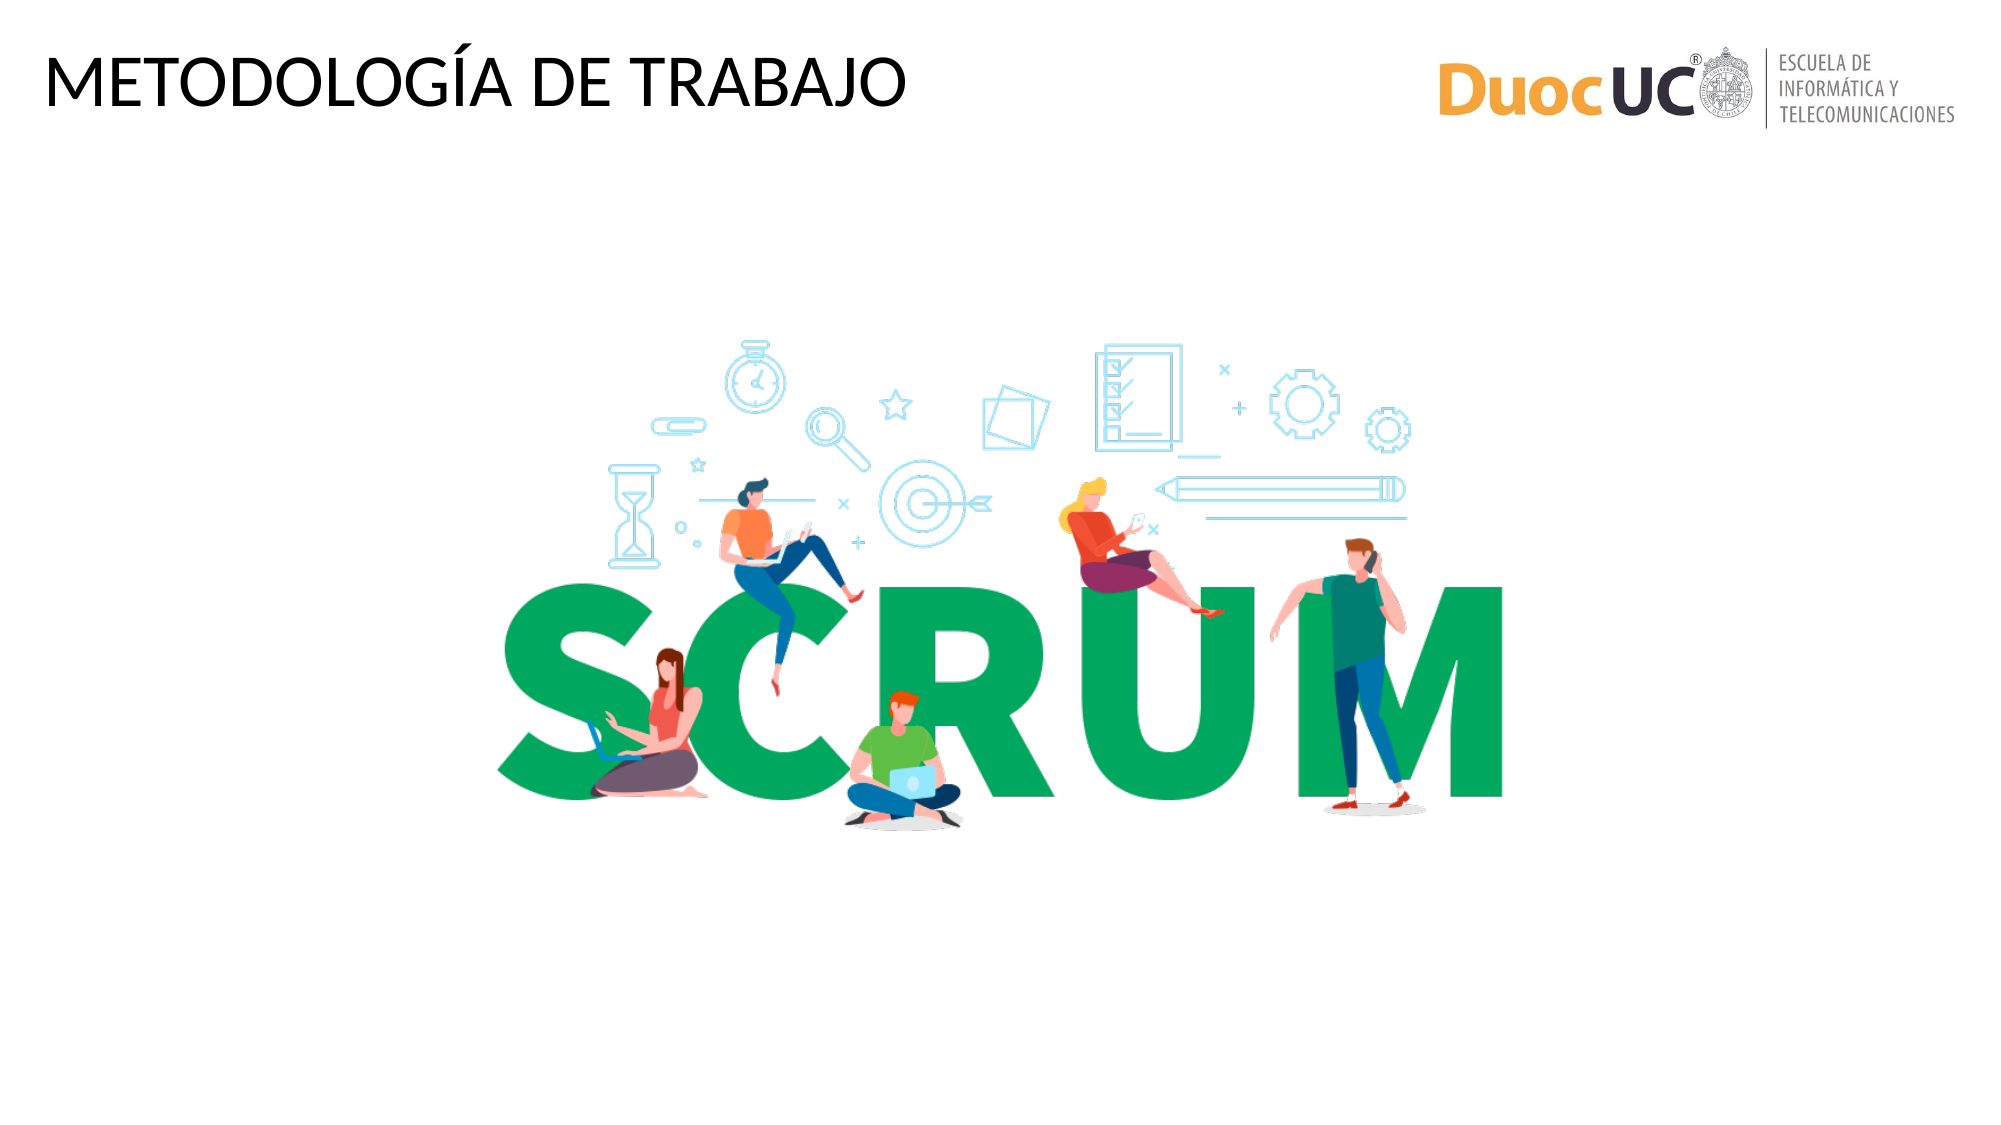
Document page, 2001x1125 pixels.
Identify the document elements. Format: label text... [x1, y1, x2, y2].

picture [496, 340, 1504, 832]
picture [1438, 33, 1955, 164]
text_box METODOLOGÍA DE TRABAJO [0, 24, 1477, 130]
